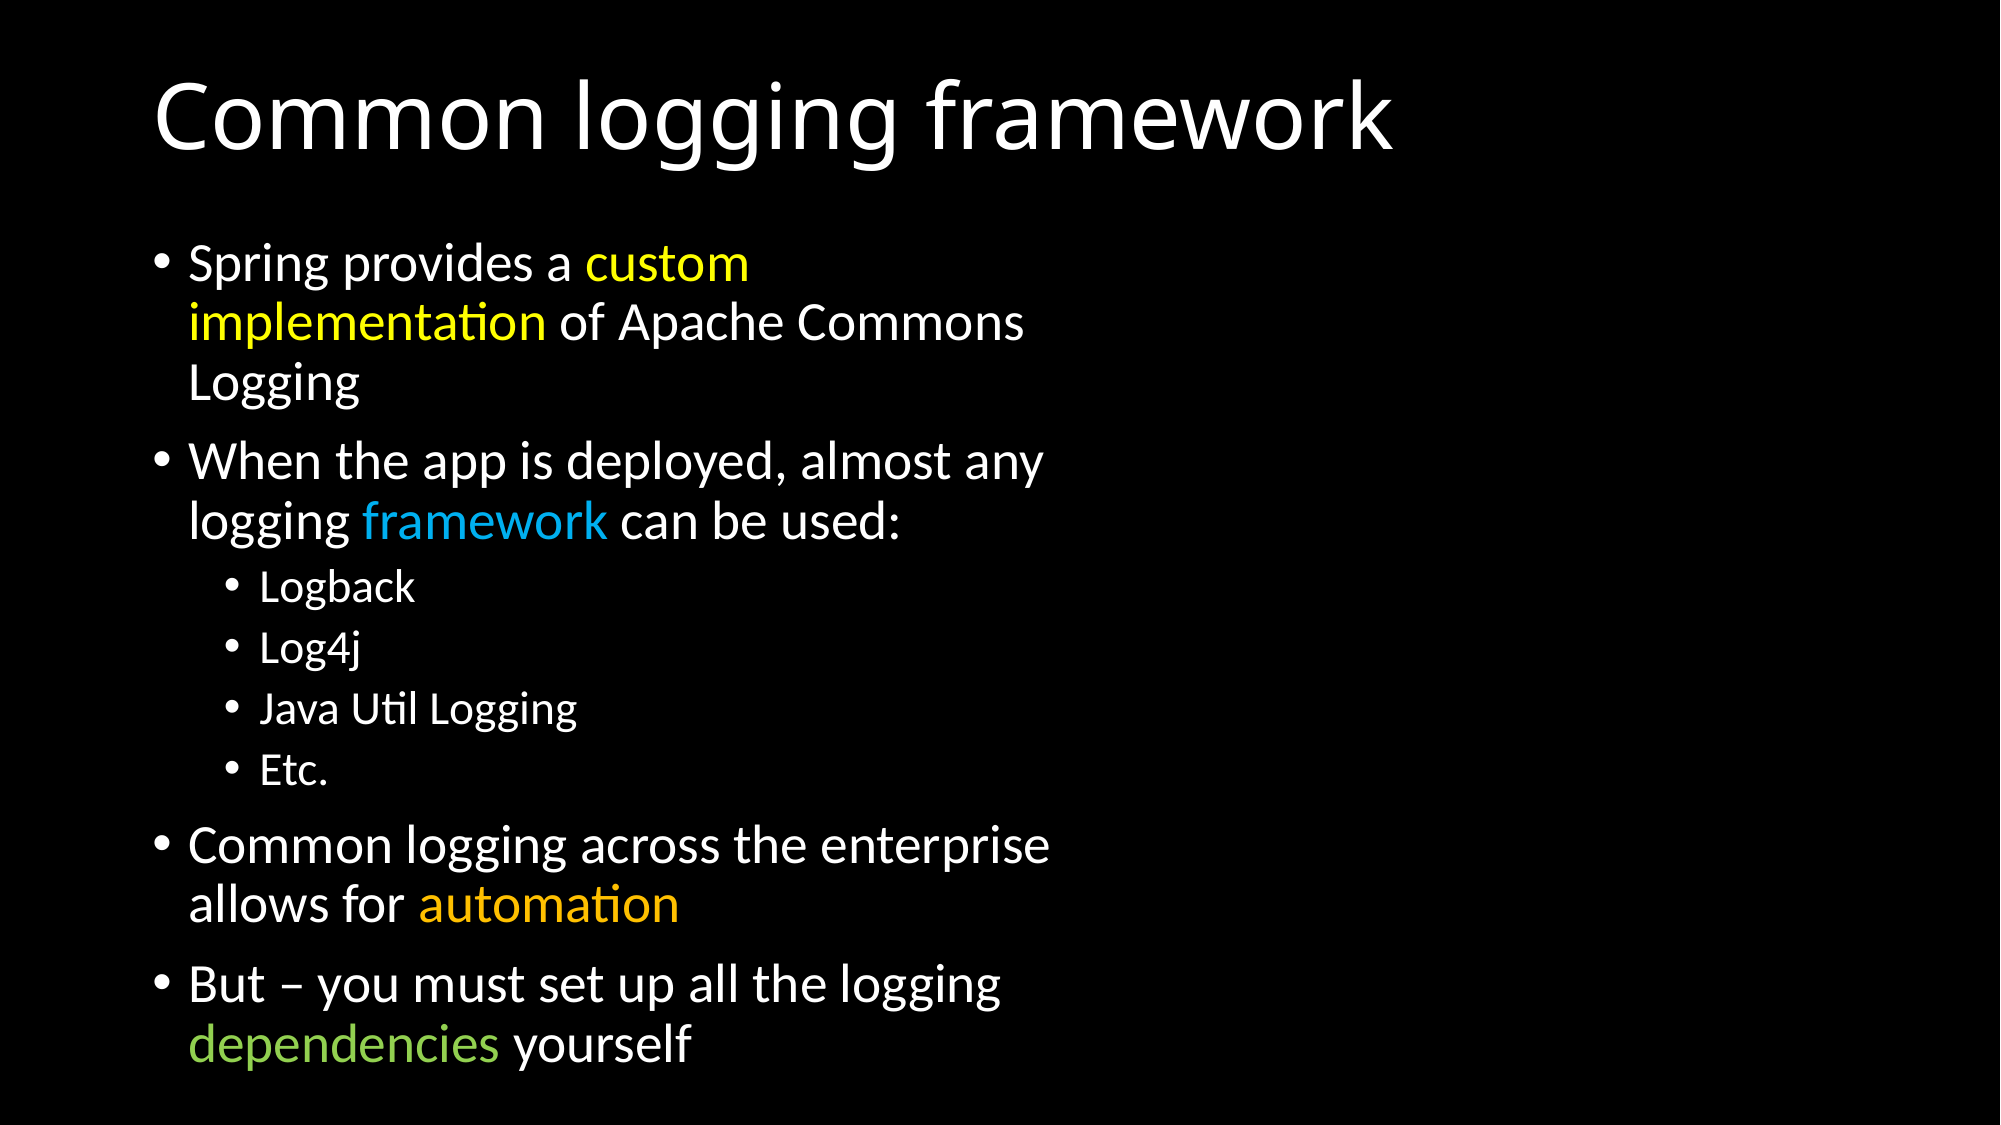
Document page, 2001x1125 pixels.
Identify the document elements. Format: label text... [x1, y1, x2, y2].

list Spring provides a custom implementation of Apache Commons Logging When the app is deployed, almost any logging framework can be used: Logback Log4j Java Util Logging Etc. Common logging across the enterprise allows for automation But – you must set up all the logging dependencies yourself [137, 226, 1102, 1084]
title Common logging framework [137, 59, 1863, 180]
